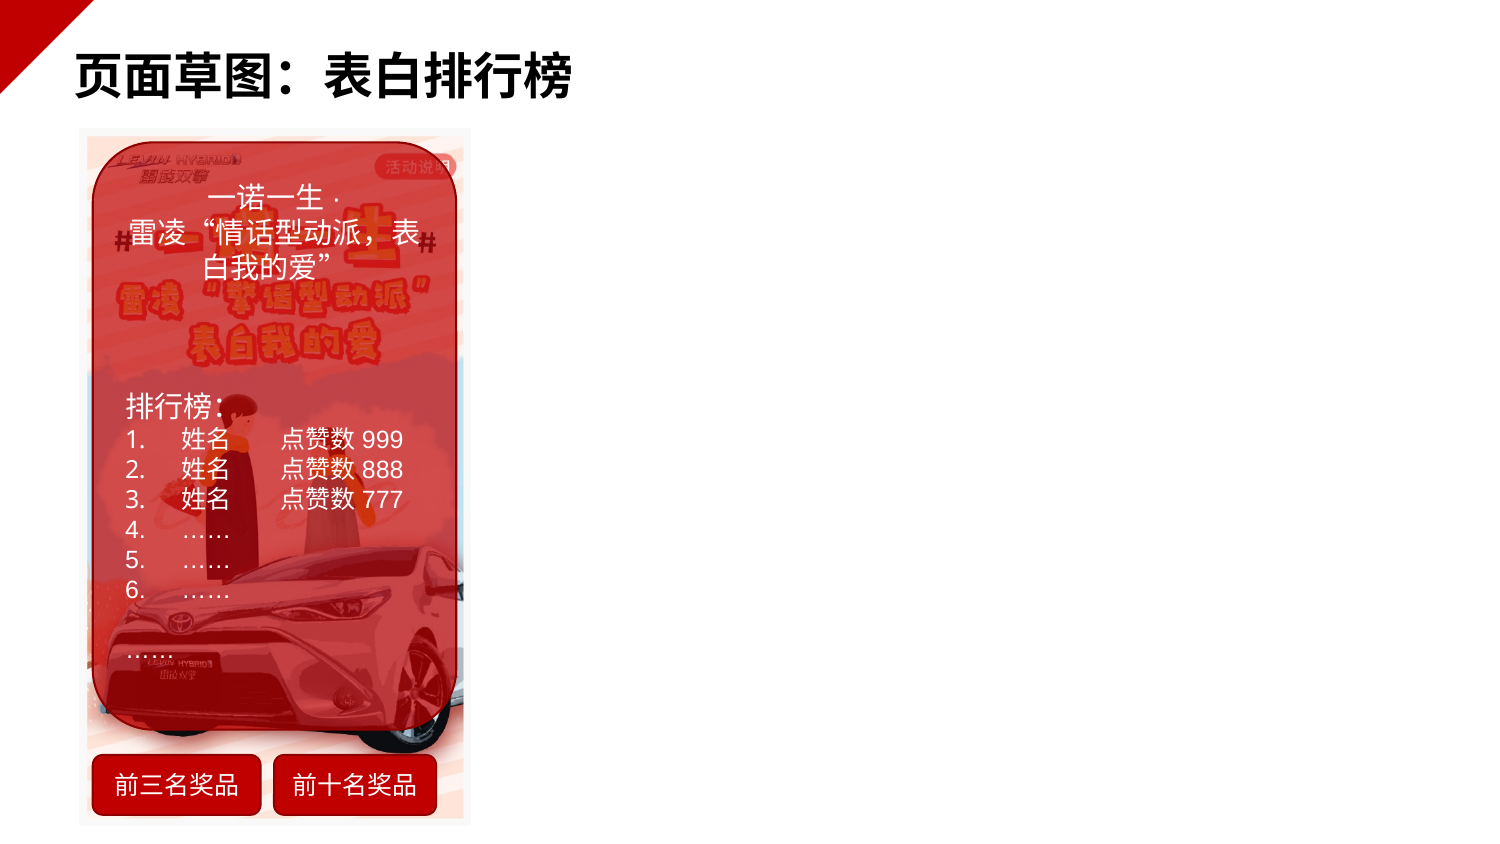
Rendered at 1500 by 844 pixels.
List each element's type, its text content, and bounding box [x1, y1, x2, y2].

text_box 页面草图：表白排行榜 [58, 36, 1240, 112]
picture [79, 128, 471, 826]
